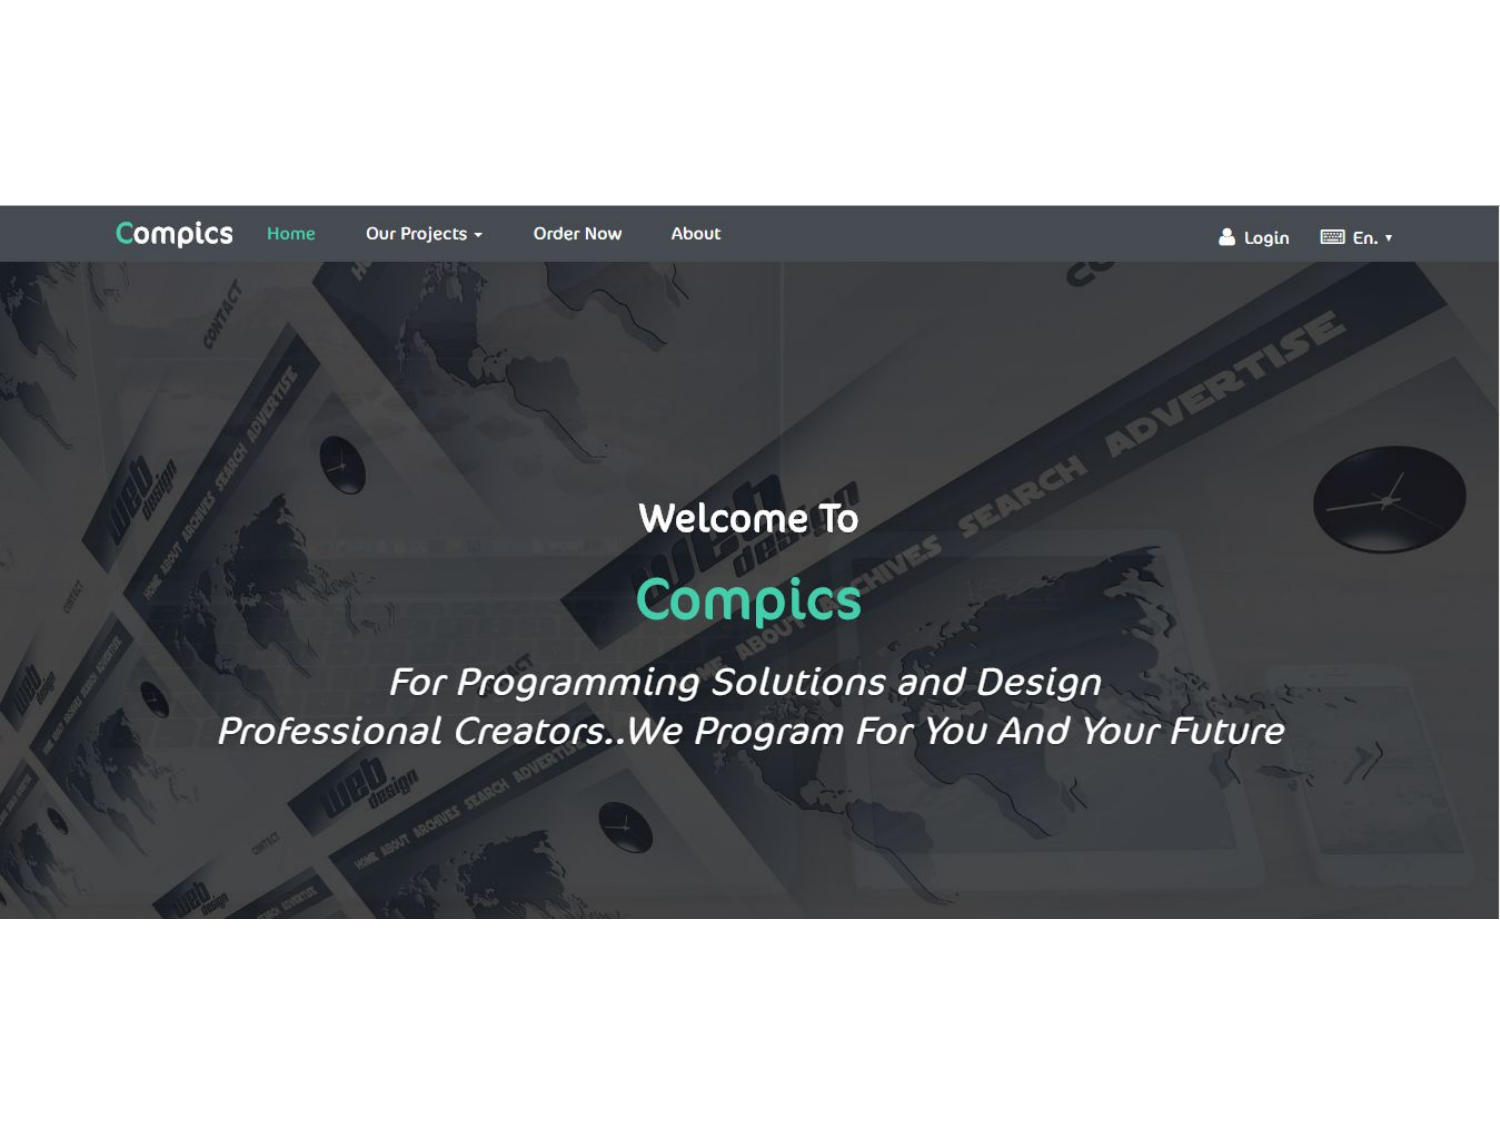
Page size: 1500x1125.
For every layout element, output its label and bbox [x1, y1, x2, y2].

picture [0, 205, 1500, 919]
